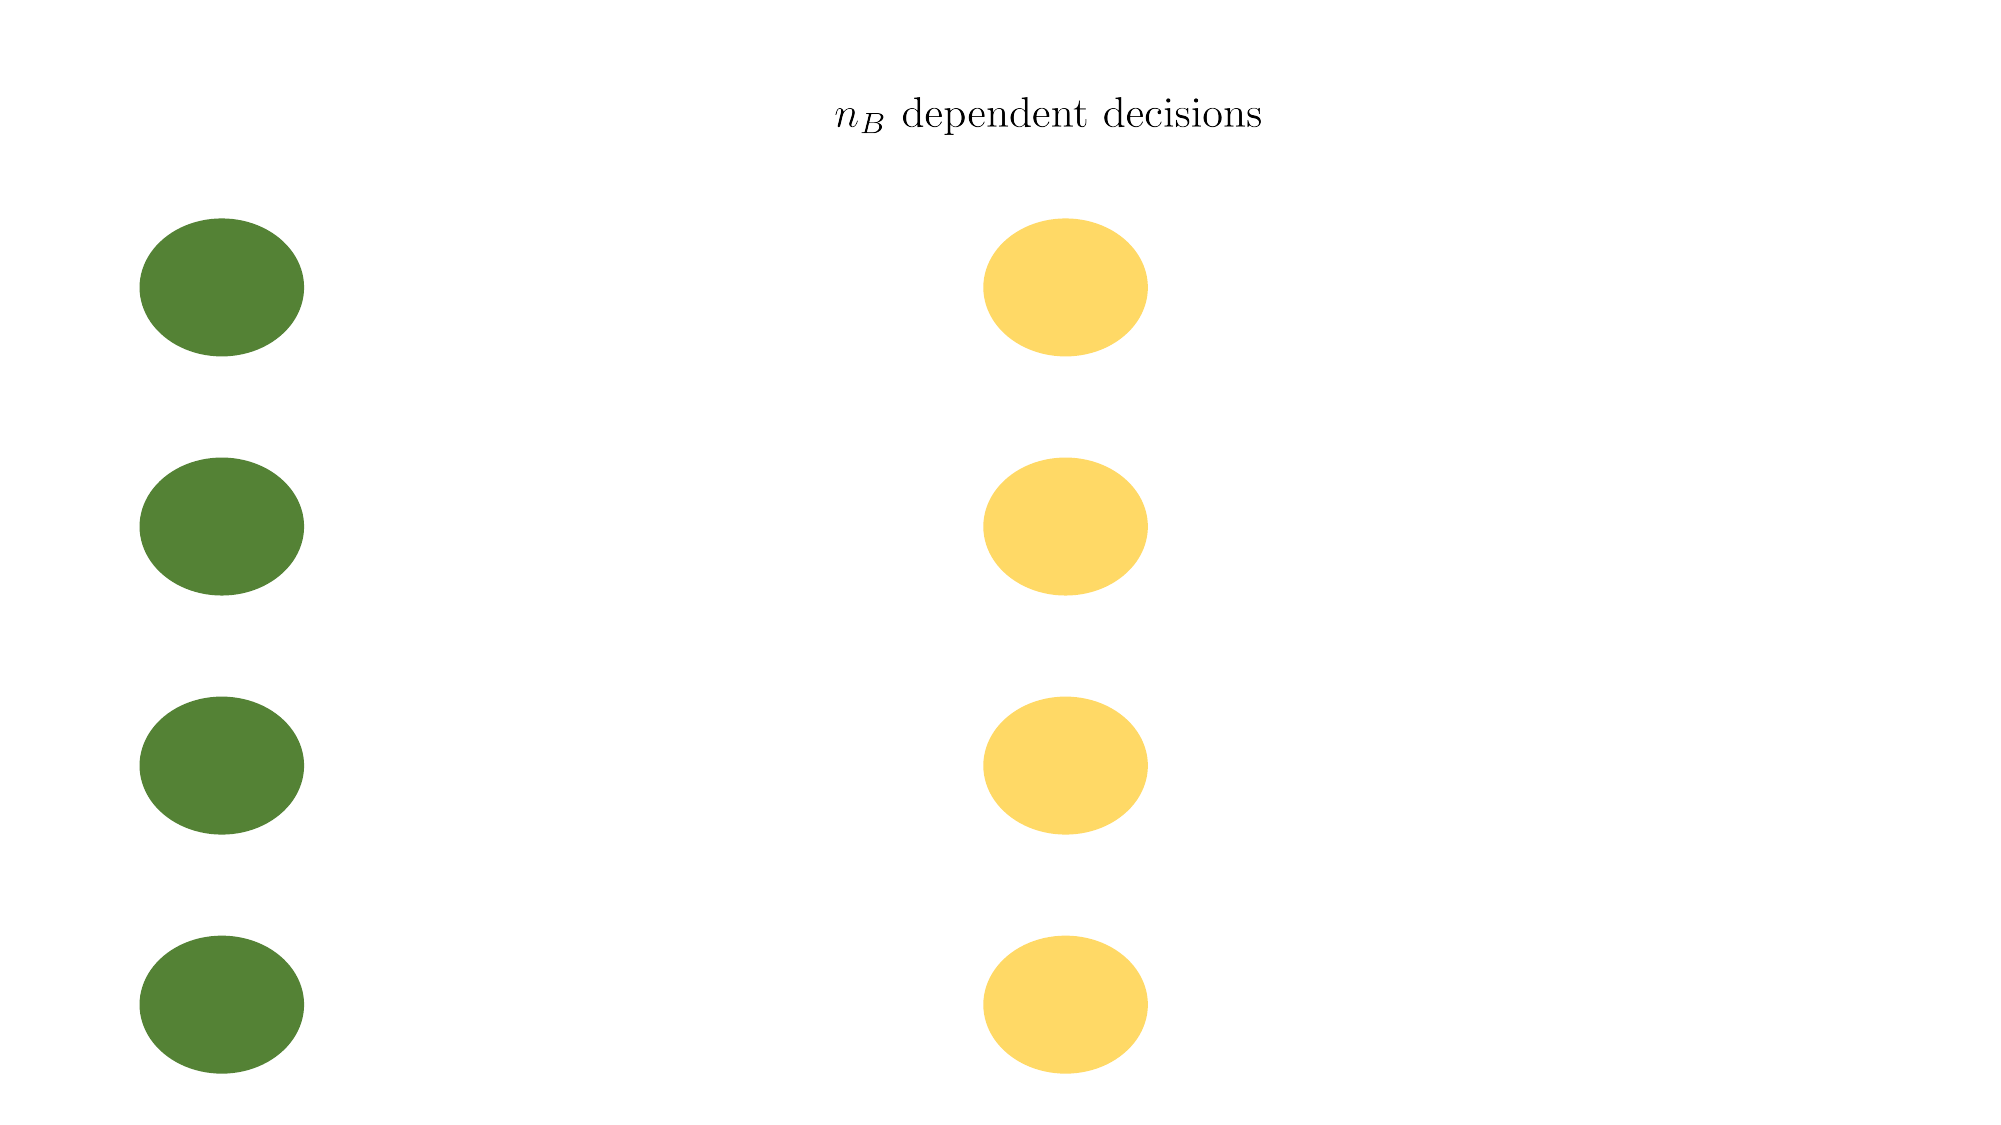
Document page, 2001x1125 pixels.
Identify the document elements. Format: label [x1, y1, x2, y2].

text_box [139, 457, 305, 596]
text_box [139, 218, 305, 357]
text_box [983, 696, 1148, 835]
text_box [139, 696, 305, 835]
picture [835, 97, 1261, 135]
text_box [983, 935, 1148, 1074]
text_box [139, 935, 305, 1074]
text_box [983, 218, 1148, 357]
text_box [983, 457, 1148, 596]
